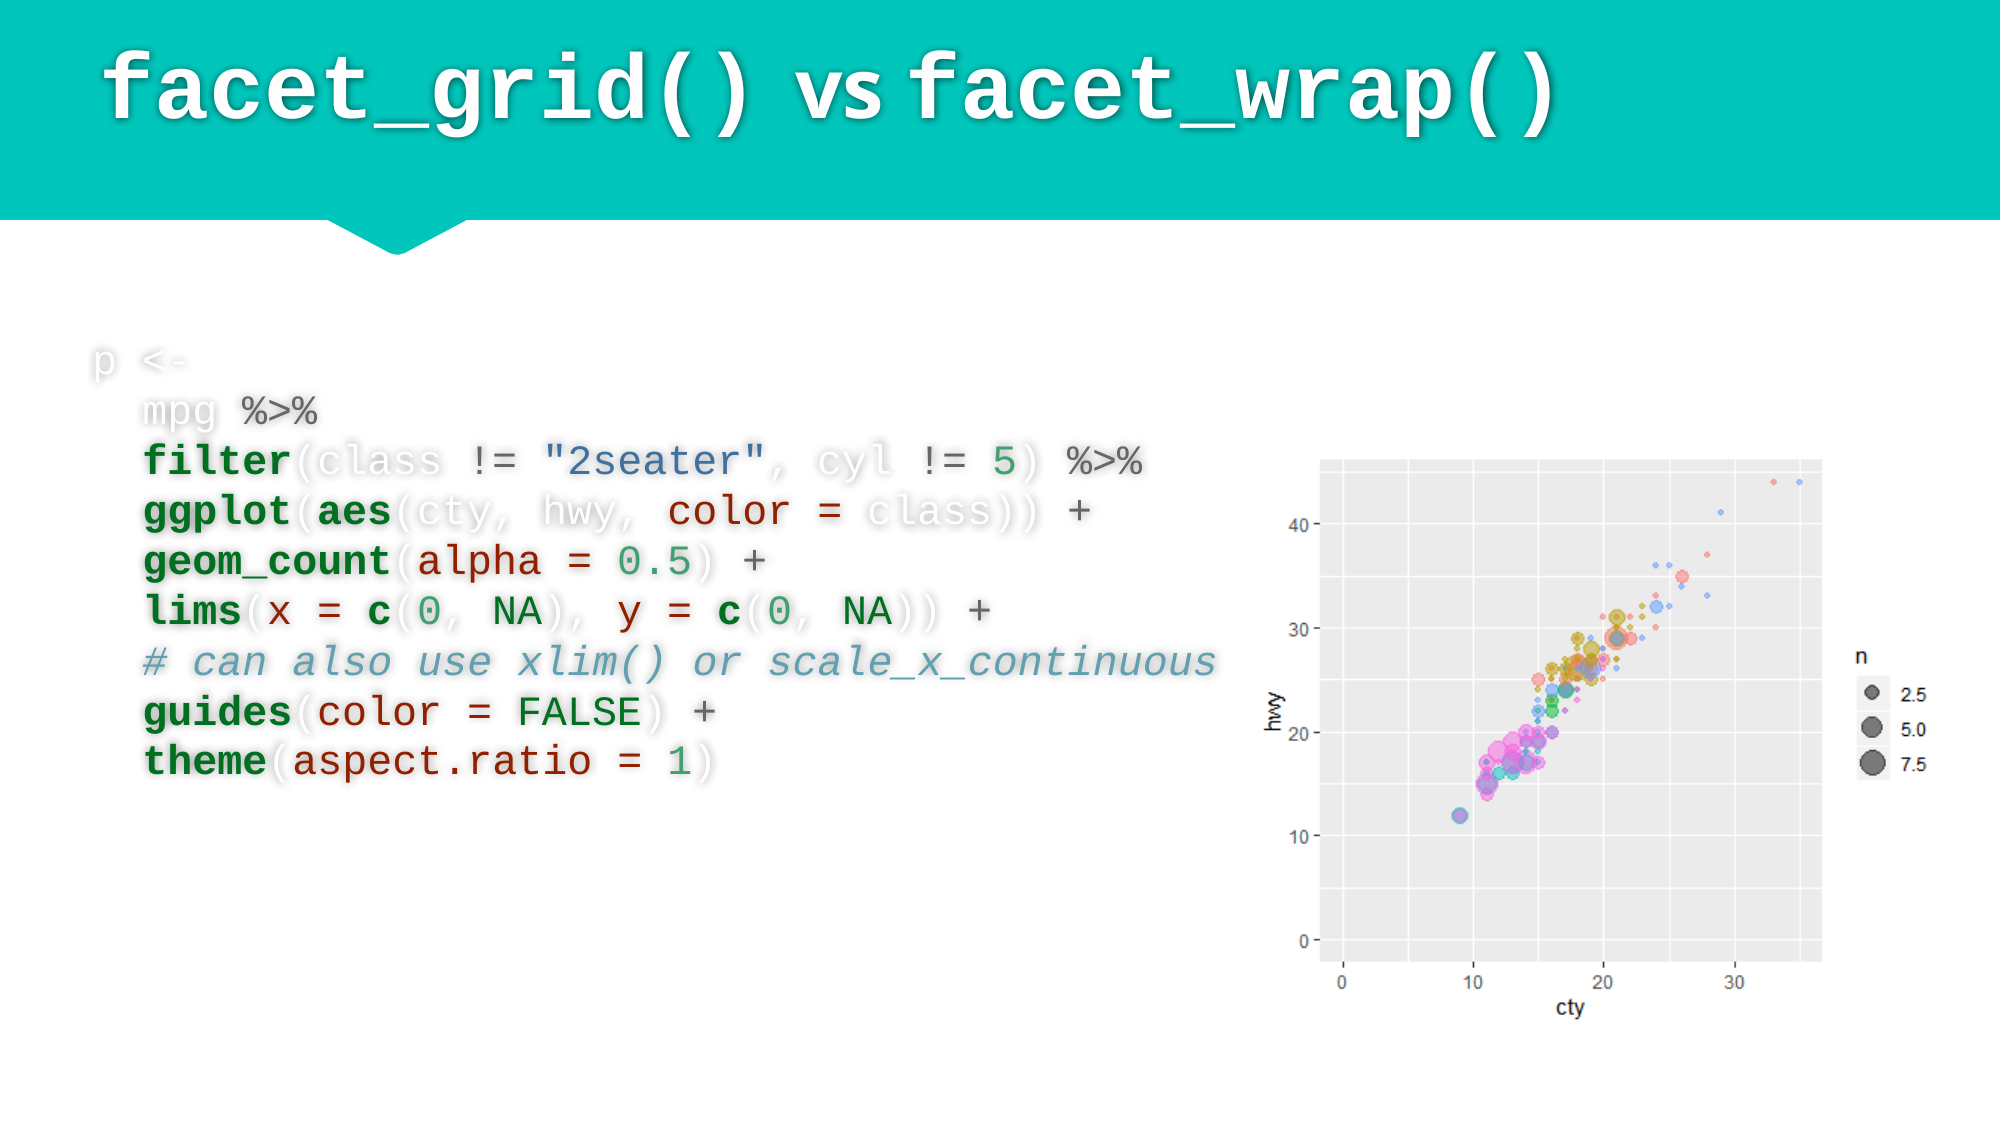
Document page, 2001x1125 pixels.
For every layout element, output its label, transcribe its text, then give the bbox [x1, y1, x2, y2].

picture [1236, 449, 1963, 1030]
title facet_grid() vs facet_wrap() [84, 27, 1819, 154]
list p <- mpg %>% filter(class != "2seater", cyl != 5) %>% ggplot(aes(cty, hwy, color = class)) + geom_count(alpha = 0.5) + lims(x = c(0, NA), y = c(0, NA)) + # can also use xlim() or scale_x_continuous guides(color = FALSE) + theme(aspect.ratio = 1) [0, 254, 2000, 962]
